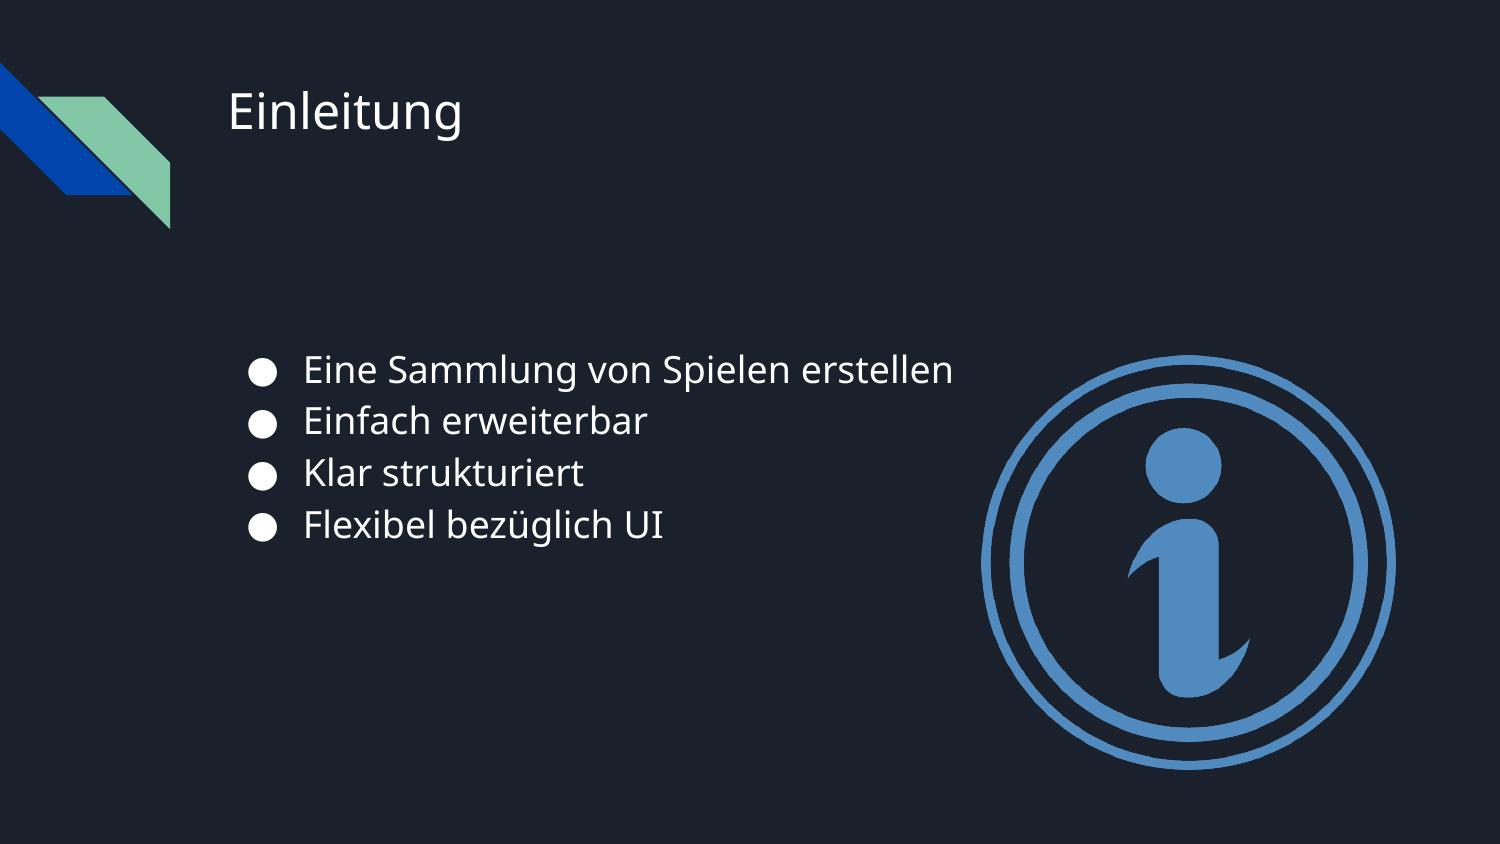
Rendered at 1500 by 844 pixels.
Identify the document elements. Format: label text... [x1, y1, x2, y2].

title Einleitung [212, 64, 1368, 215]
picture [980, 355, 1396, 770]
list Eine Sammlung von Spielen erstellen Einfach erweiterbar Klar strukturiert Flexibel bezüglich UI [212, 323, 1368, 802]
